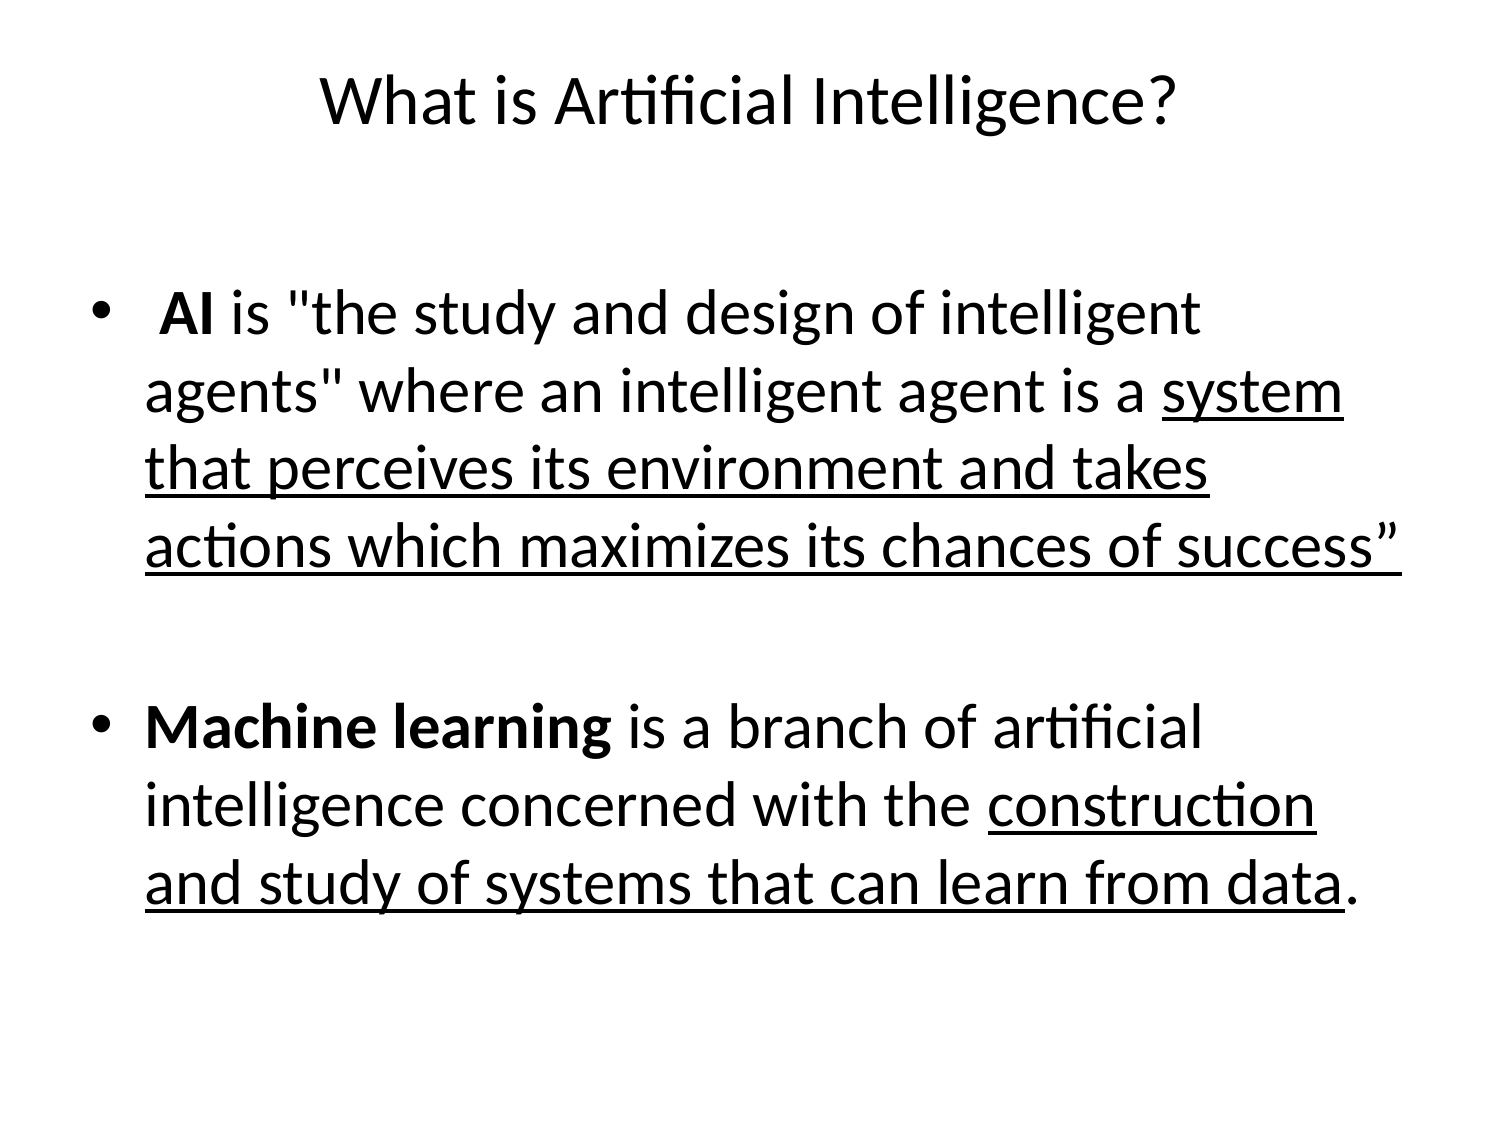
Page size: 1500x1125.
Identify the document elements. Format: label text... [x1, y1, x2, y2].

title What is Artificial Intelligence? [75, 45, 1425, 233]
list AI is "the study and design of intelligent agents" where an intelligent agent is a system that perceives its environment and takes actions which maximizes its chances of success” Machine learning is a branch of artificial intelligence concerned with the construction and study of systems that can learn from data. [75, 262, 1425, 1005]
